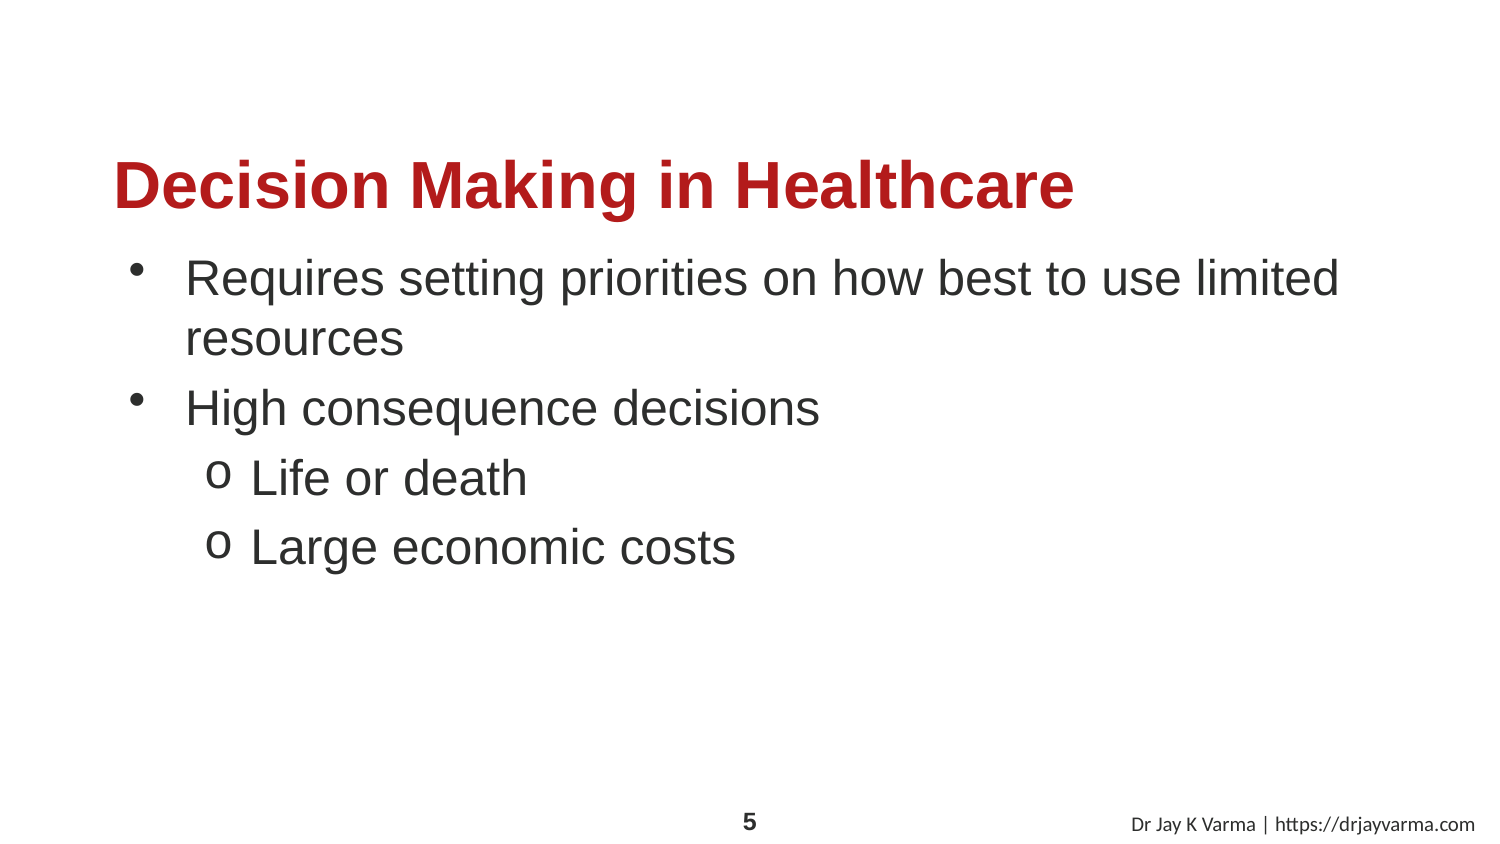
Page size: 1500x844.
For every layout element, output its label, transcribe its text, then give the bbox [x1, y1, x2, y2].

title Decision Making in Healthcare [113, 141, 1398, 231]
text_box Dr Jay K Varma | https://drjayvarma.com [1116, 803, 1500, 844]
list Requires setting priorities on how best to use limited resources High consequence decisions Life or death Large economic costs [113, 237, 1369, 784]
